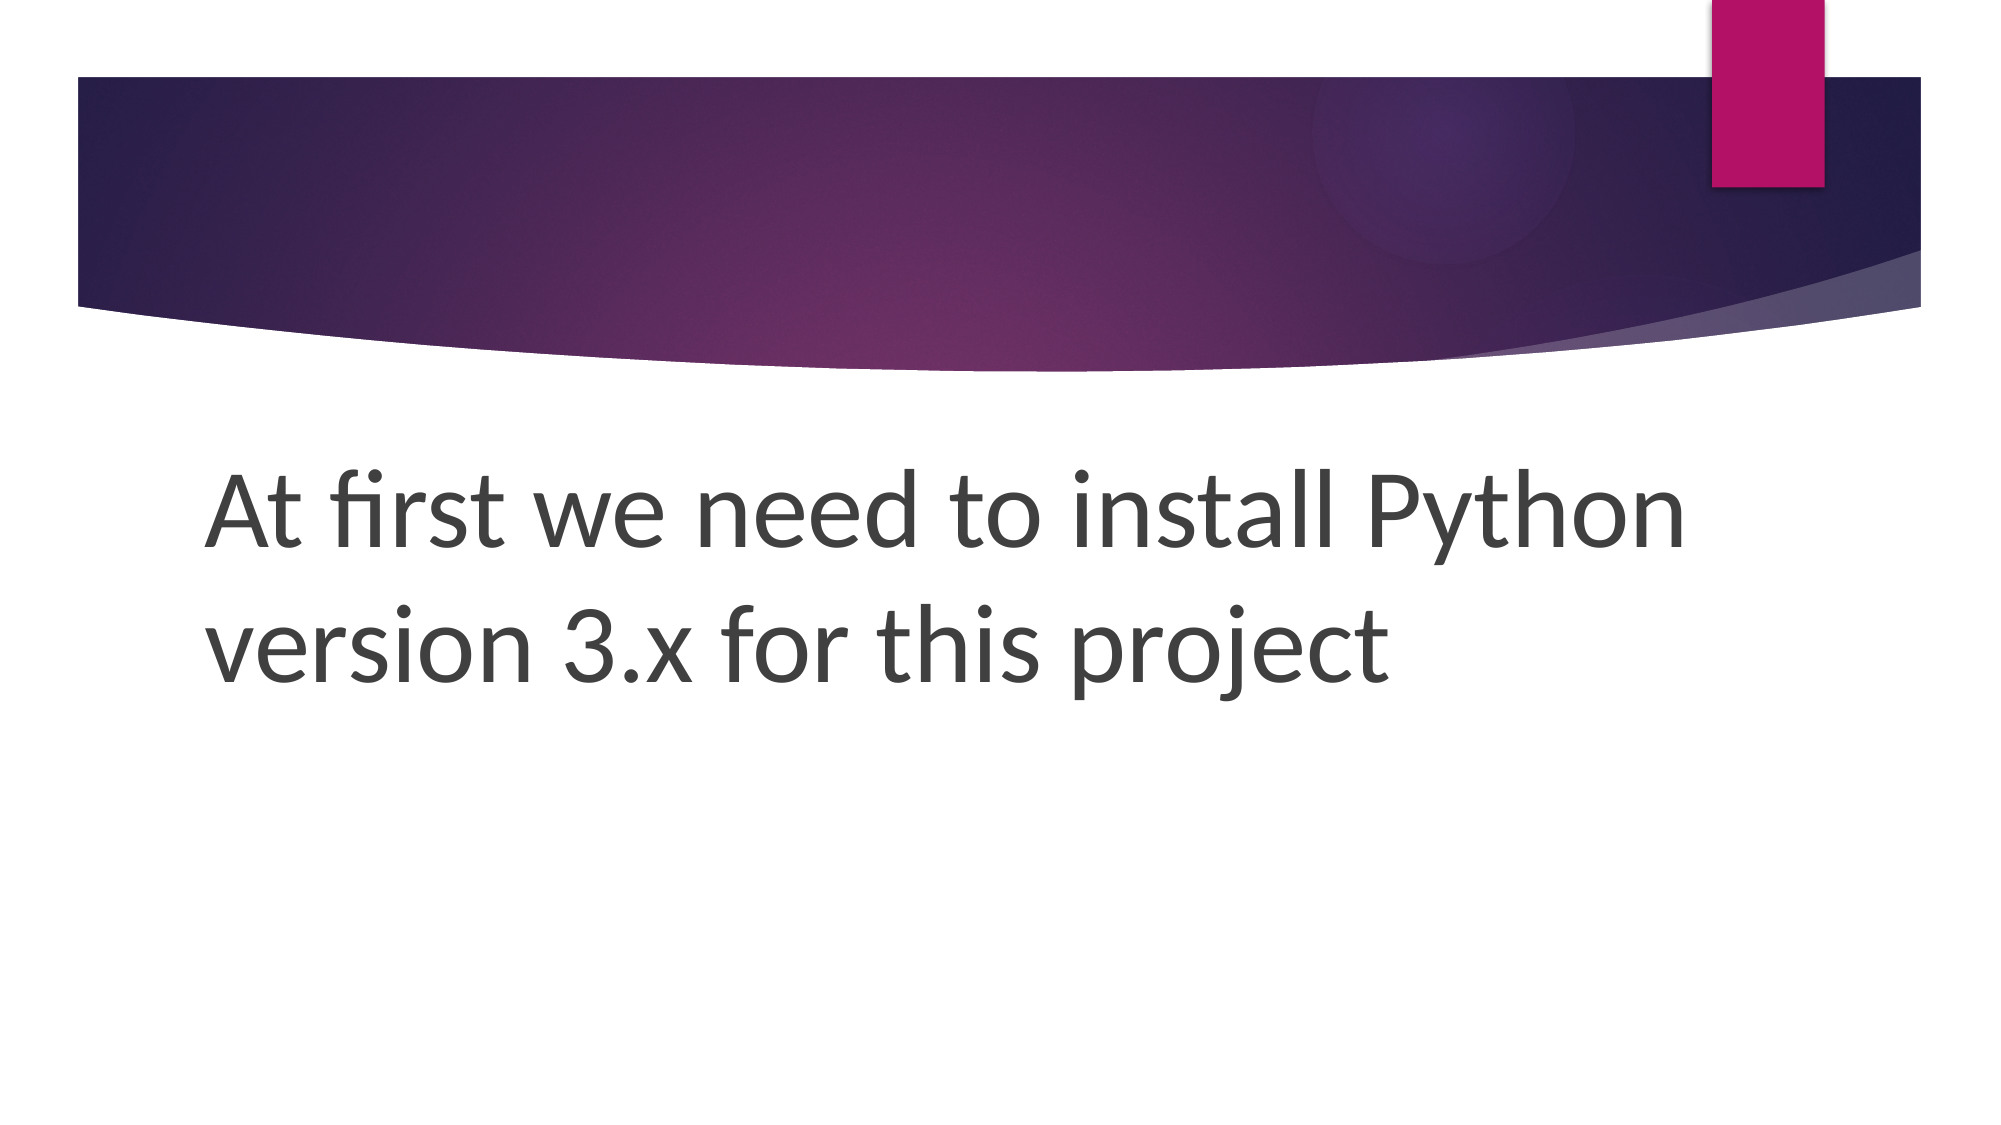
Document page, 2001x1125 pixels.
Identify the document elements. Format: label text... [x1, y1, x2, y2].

list At first we need to install Python version 3.x for this project [189, 427, 1934, 718]
